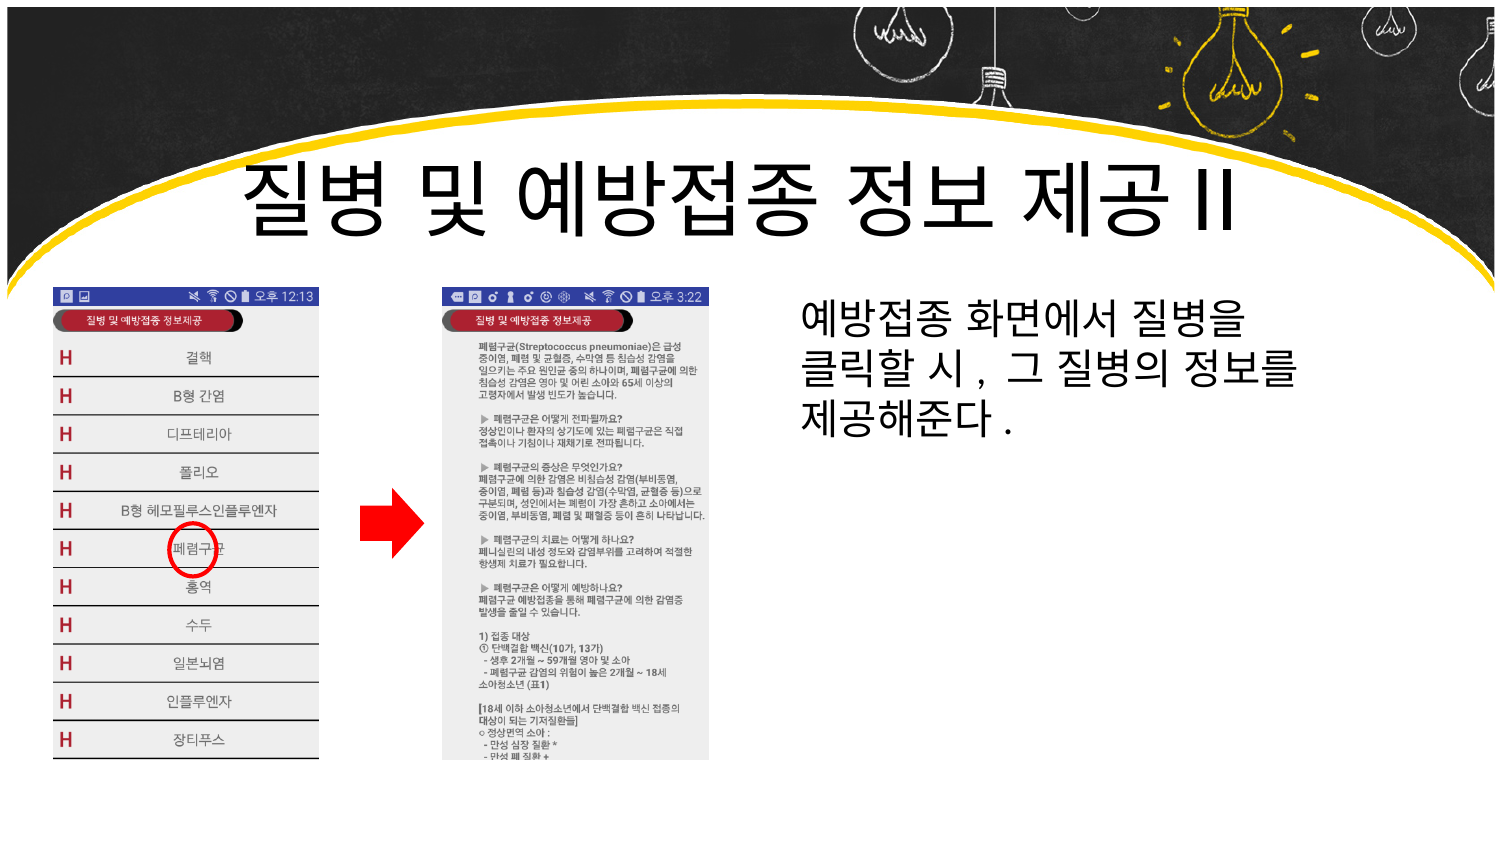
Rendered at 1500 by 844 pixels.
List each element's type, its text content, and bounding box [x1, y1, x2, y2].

list 예방접종 화면에서 질병을 클릭할 시, 그 질병의 정보를 제공해준다. [785, 285, 1317, 794]
picture [0, 0, 1500, 844]
text_box [358, 486, 426, 561]
title 질병 및 예방접종 정보 제공Ⅱ [73, 126, 1424, 268]
